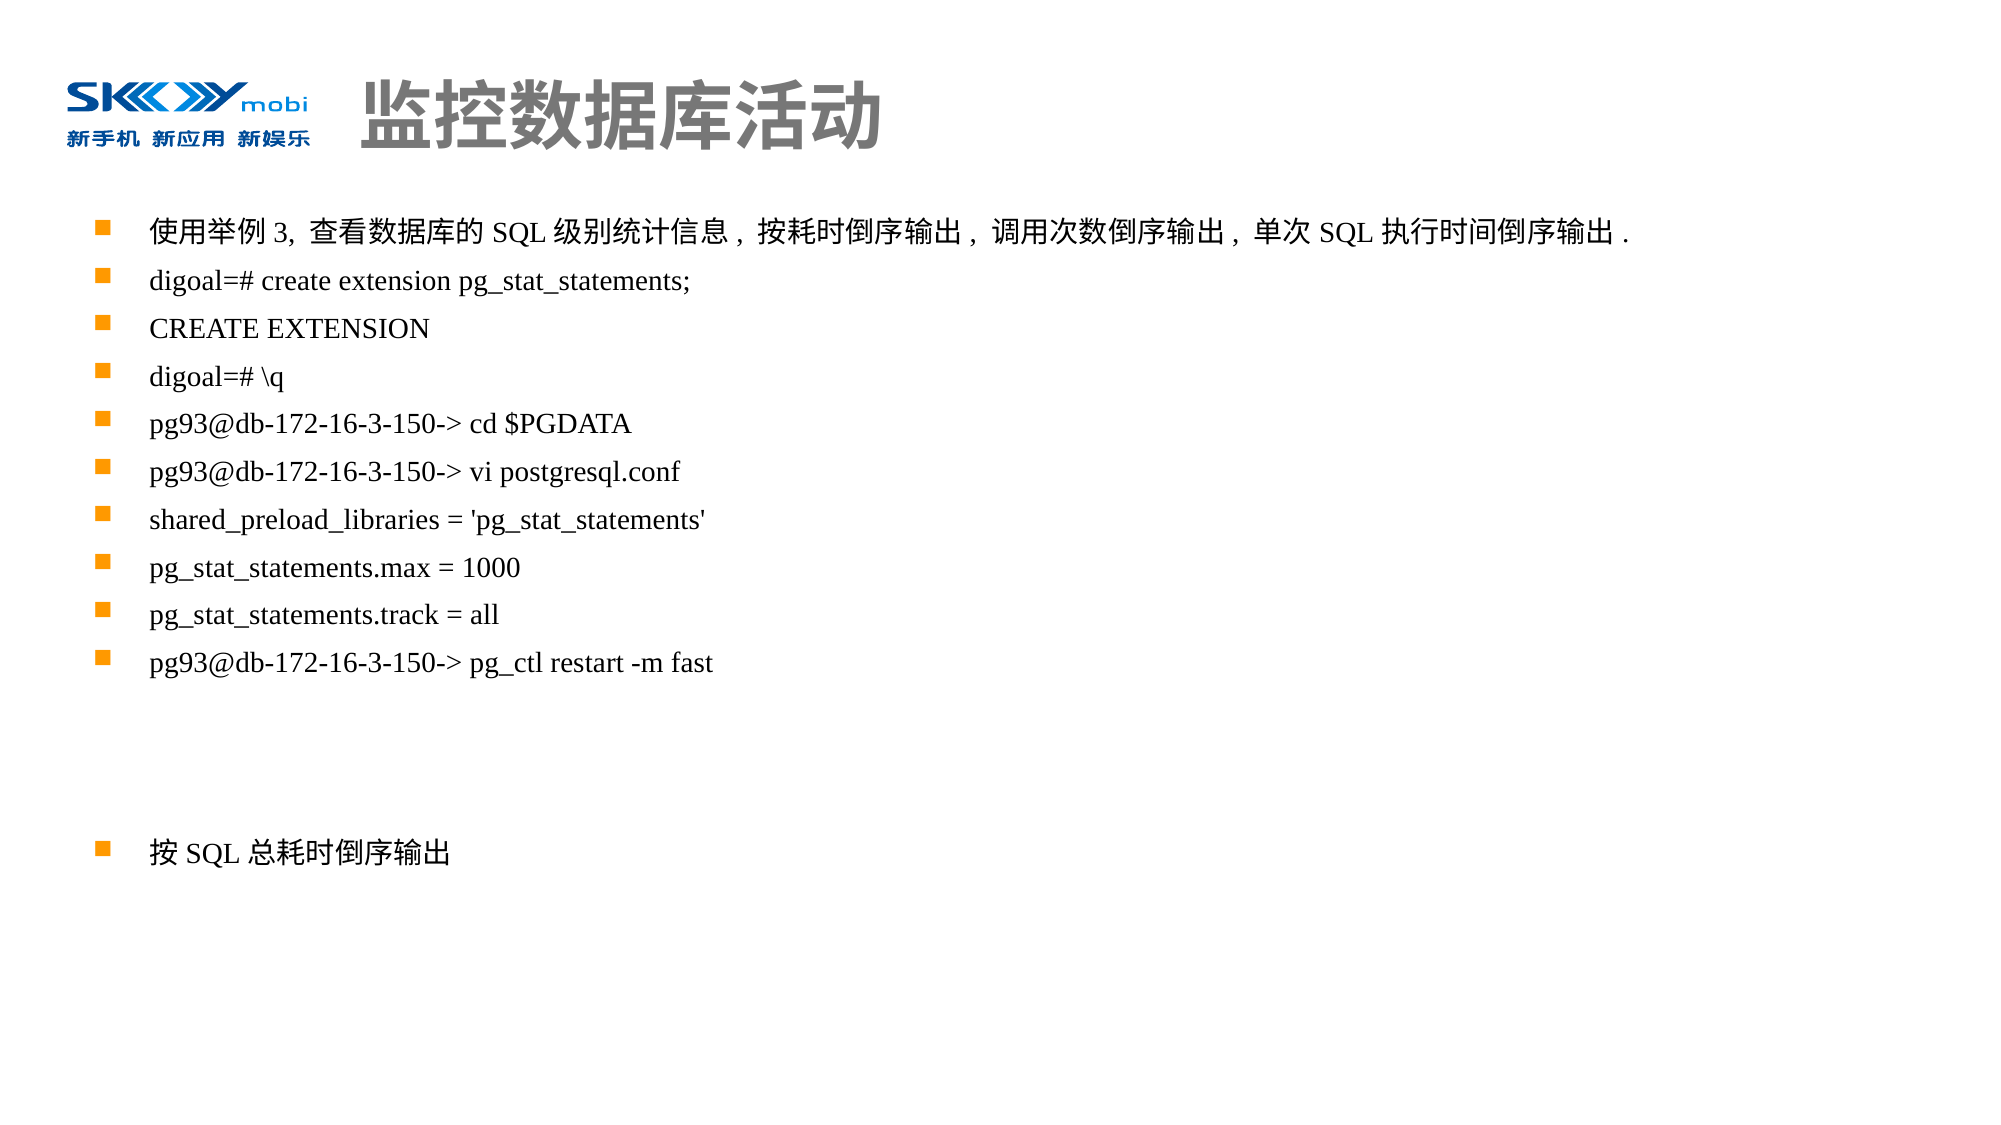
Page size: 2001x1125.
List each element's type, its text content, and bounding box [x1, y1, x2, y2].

list 使用举例3, 查看数据库的SQL级别统计信息, 按耗时倒序输出, 调用次数倒序输出, 单次SQL执行时间倒序输出. digoal=# create extension pg_stat_statements; CREATE EXTENSION digoal=# \q pg93@db-172-16-3-150-> cd $PGDATA pg93@db-172-16-3-150-> vi postgresql.conf shared_preload_libraries = 'pg_stat_statements' pg_stat_statements.max = 1000 pg_stat_statements.track = all pg93@db-172-16-3-150-> pg_ctl restart -m fast 按SQL总耗时倒序输出 [77, 198, 1901, 1020]
title 监控数据库活动 [343, 60, 1901, 167]
